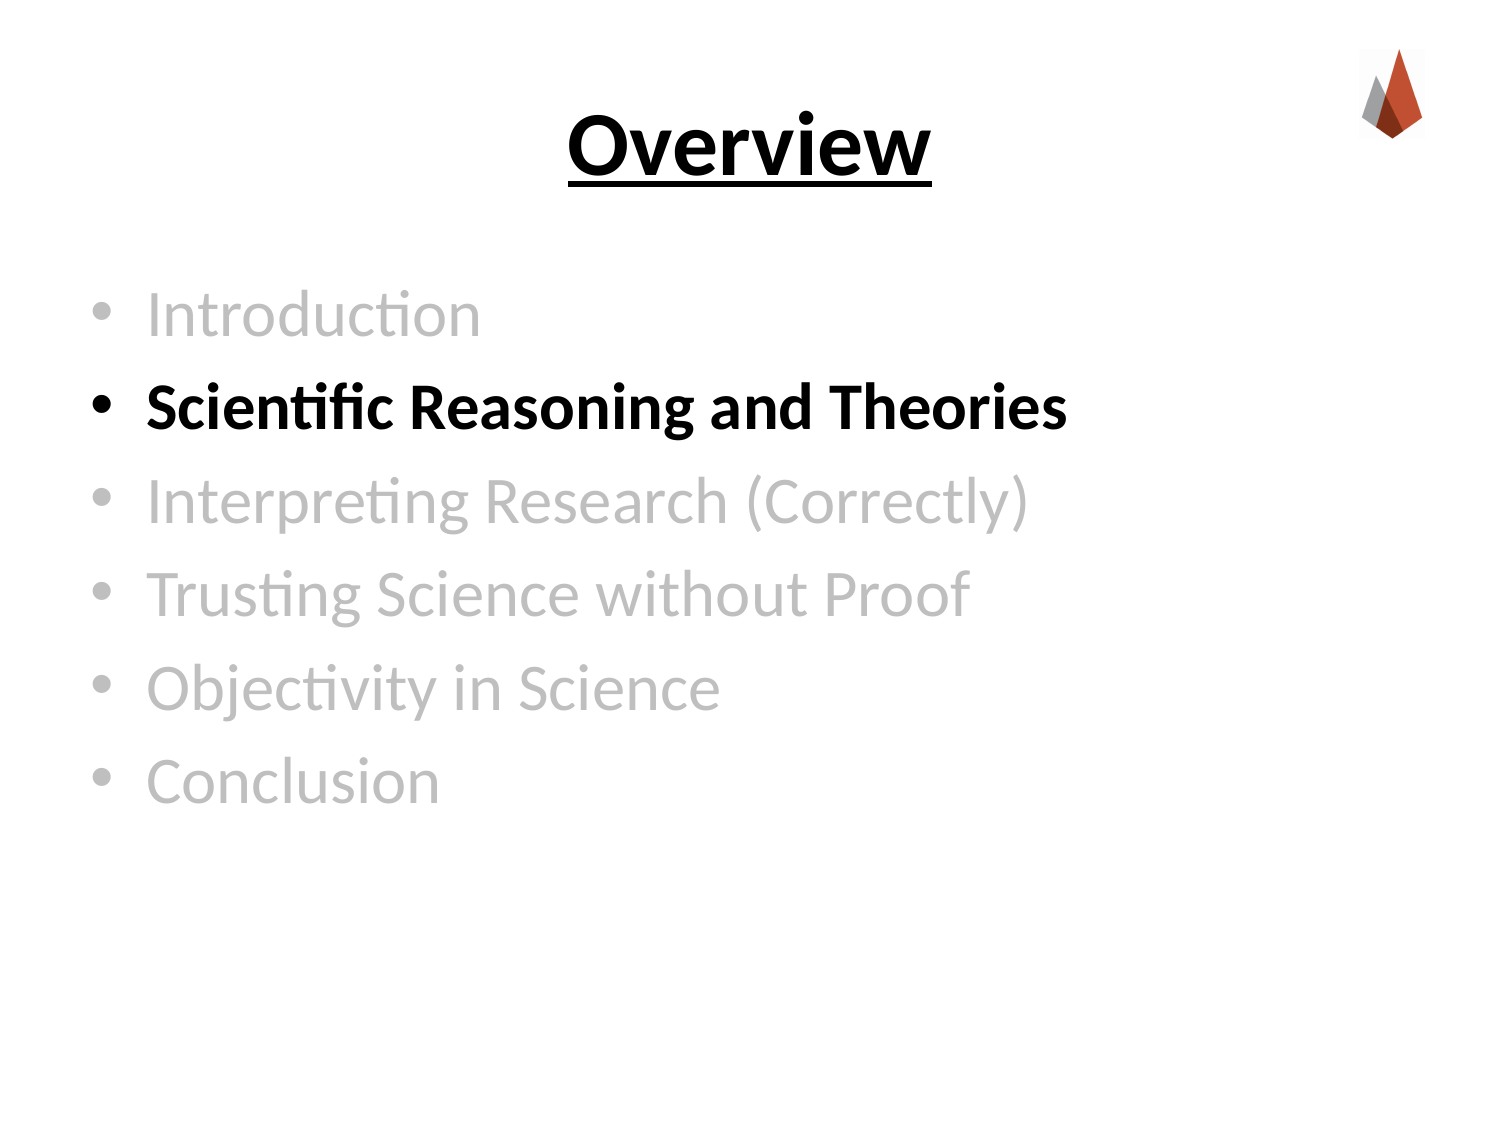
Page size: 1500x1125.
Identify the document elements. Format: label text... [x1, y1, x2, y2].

title Overview [75, 45, 1425, 233]
list Introduction Scientific Reasoning and Theories Interpreting Research (Correctly) Trusting Science without Proof Objectivity in Science Conclusion [75, 262, 1425, 1005]
